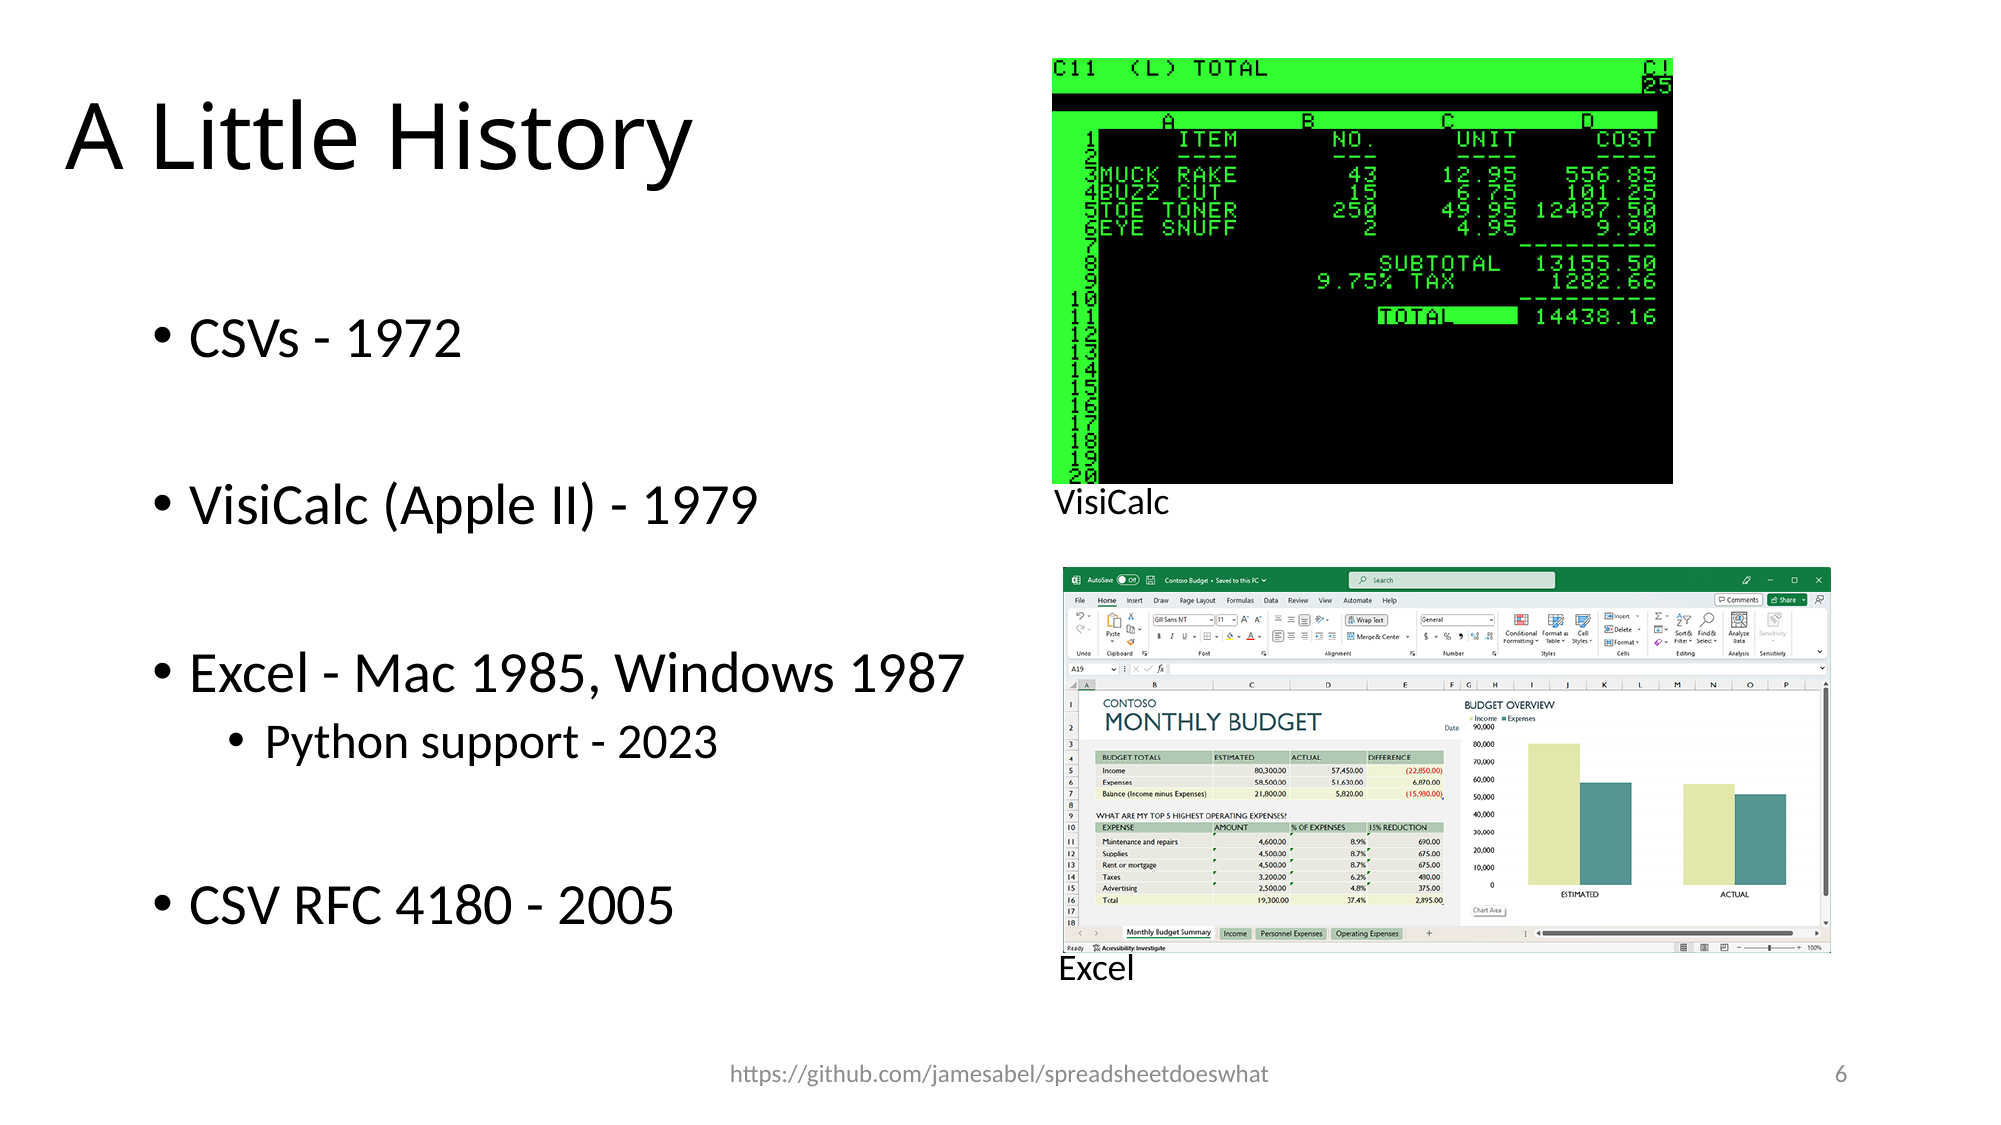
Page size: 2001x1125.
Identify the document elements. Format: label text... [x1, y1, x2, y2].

footer https://github.com/jamesabel/spreadsheetdoeswhat [662, 1042, 1338, 1103]
picture [1052, 58, 1673, 484]
list CSVs - 1972 VisiCalc (Apple II) - 1979 Excel - Mac 1985, Windows 1987 Python support - 2023 CSV RFC 4180 - 2005 [137, 299, 1061, 1014]
slide_number 6 [1412, 1042, 1863, 1103]
picture [1063, 567, 1831, 953]
text_box VisiCalc [1039, 469, 1185, 530]
title A Little History [50, 30, 1776, 249]
text_box Excel [1043, 935, 1151, 996]
